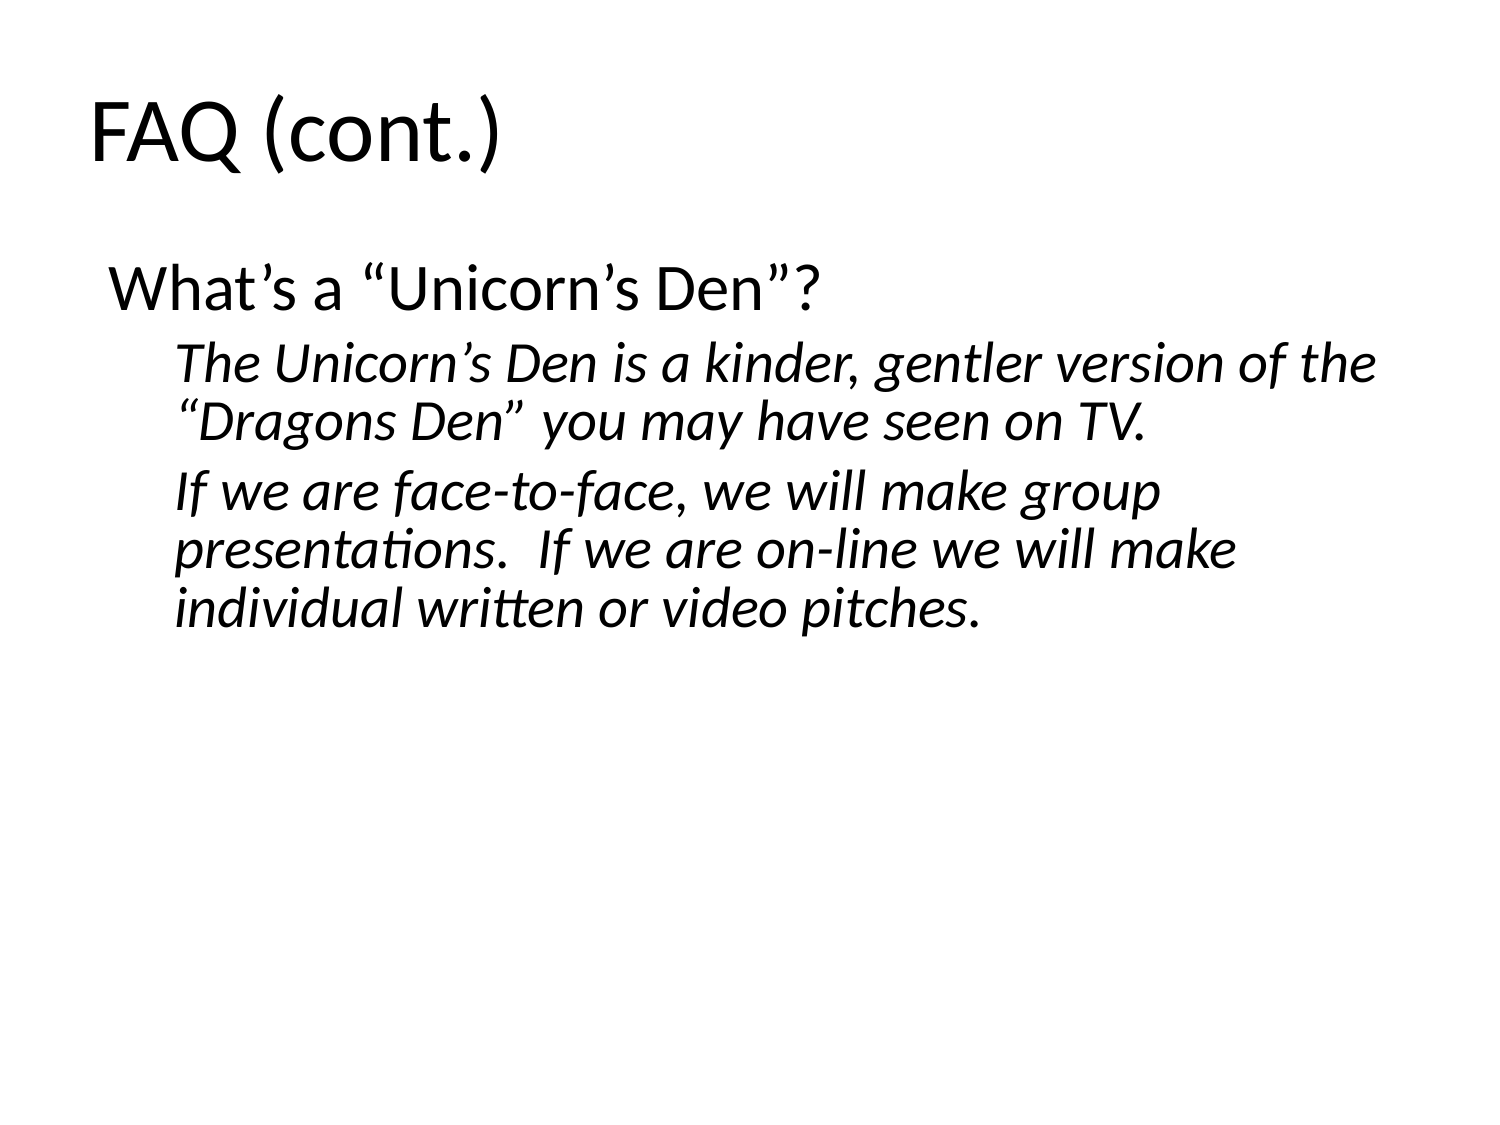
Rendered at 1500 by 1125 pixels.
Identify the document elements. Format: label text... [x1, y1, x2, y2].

text_box FAQ (cont.) [75, 45, 1425, 233]
text_box What’s a “Unicorn’s Den”? The Unicorn’s Den is a kinder, gentler version of the “Dragons Den” you may have seen on TV. If we are face-to-face, we will make group presentations. If we are on-line we will make individual written or video pitches. [94, 252, 1445, 891]
